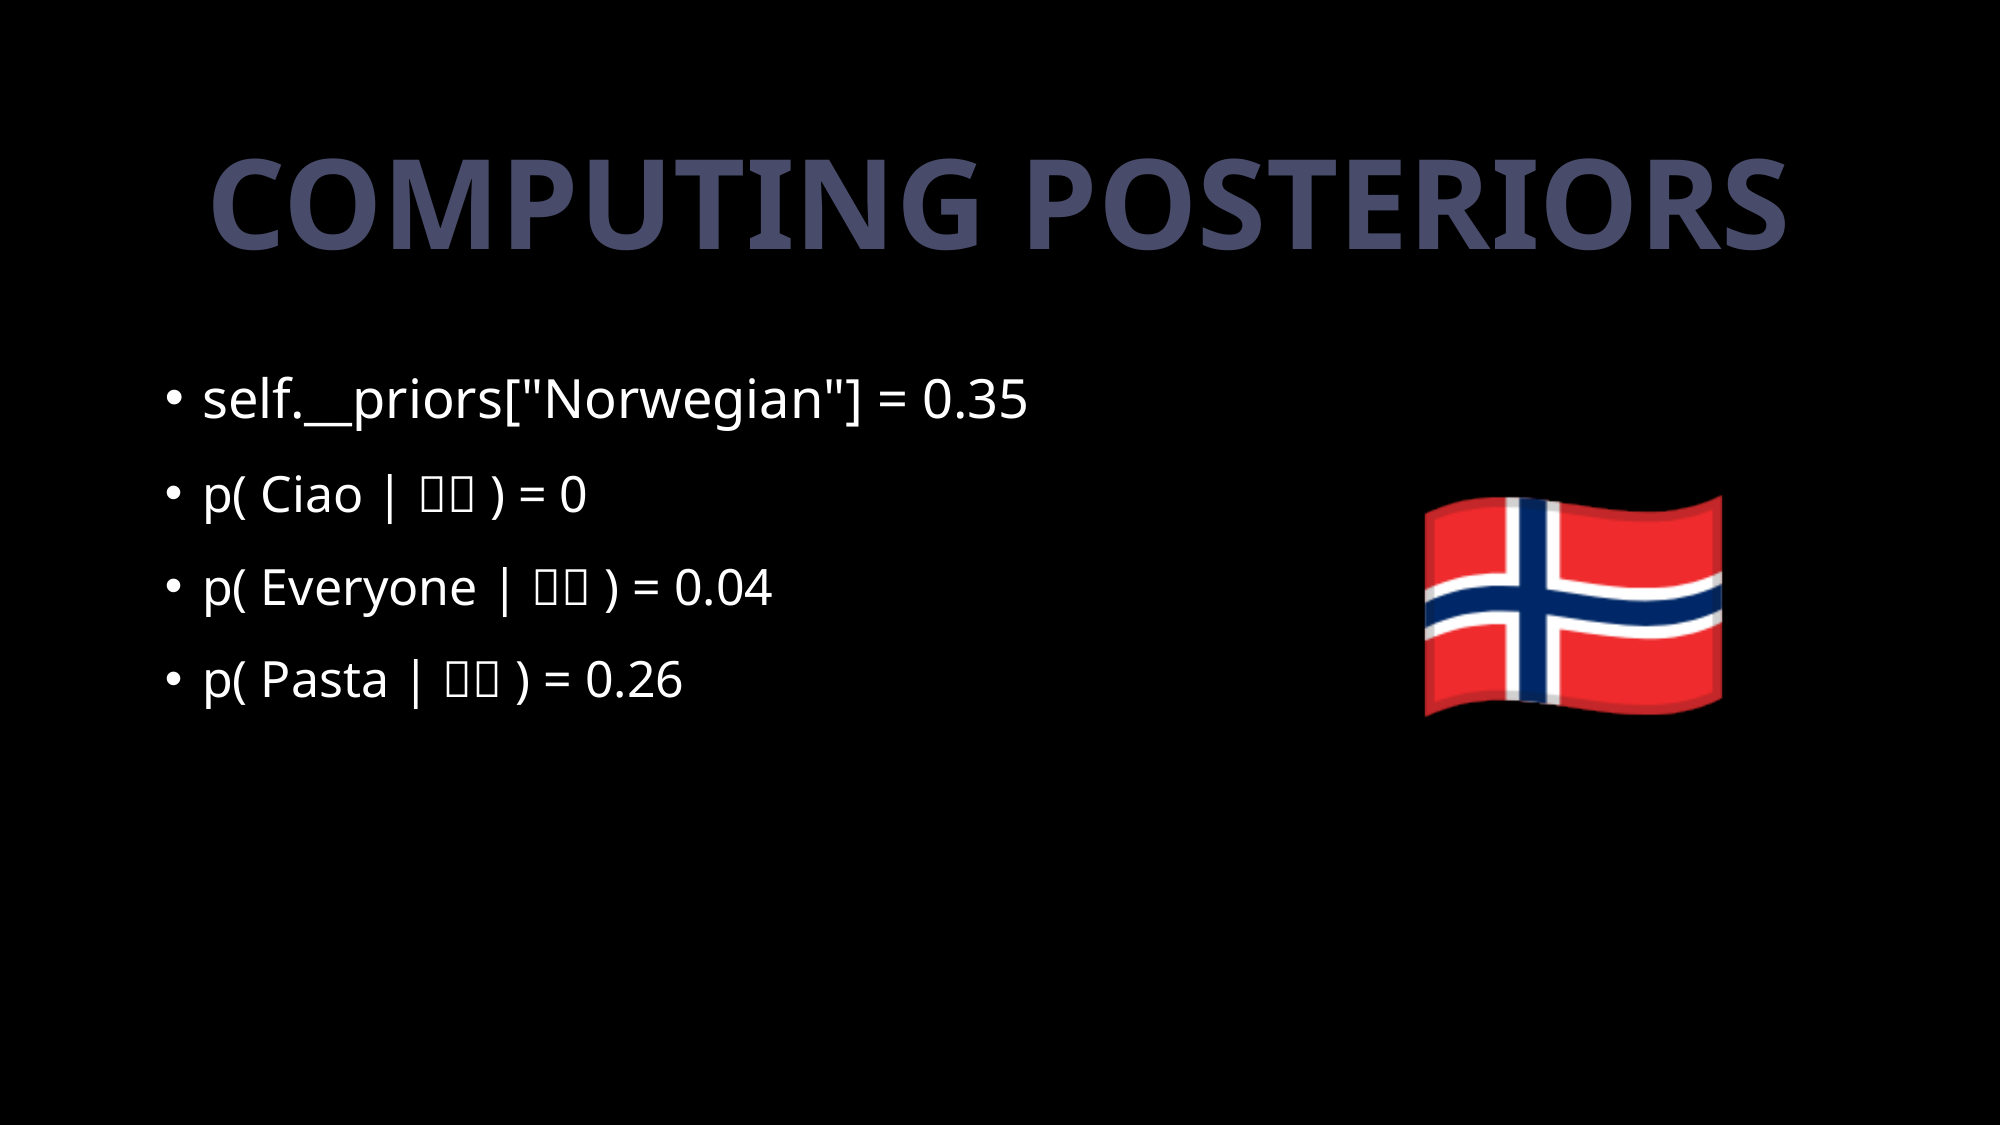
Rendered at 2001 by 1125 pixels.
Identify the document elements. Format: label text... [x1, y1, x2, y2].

picture [1422, 455, 1725, 758]
list self.__priors["Norwegian"] = 0.35 p( Ciao | 🇳🇴 ) = 0 p( Everyone | 🇳🇴 ) = 0.04 p( Pasta | 🇳🇴 ) = 0.26 [149, 343, 1849, 1125]
title Computing posteriors [149, 99, 1849, 318]
